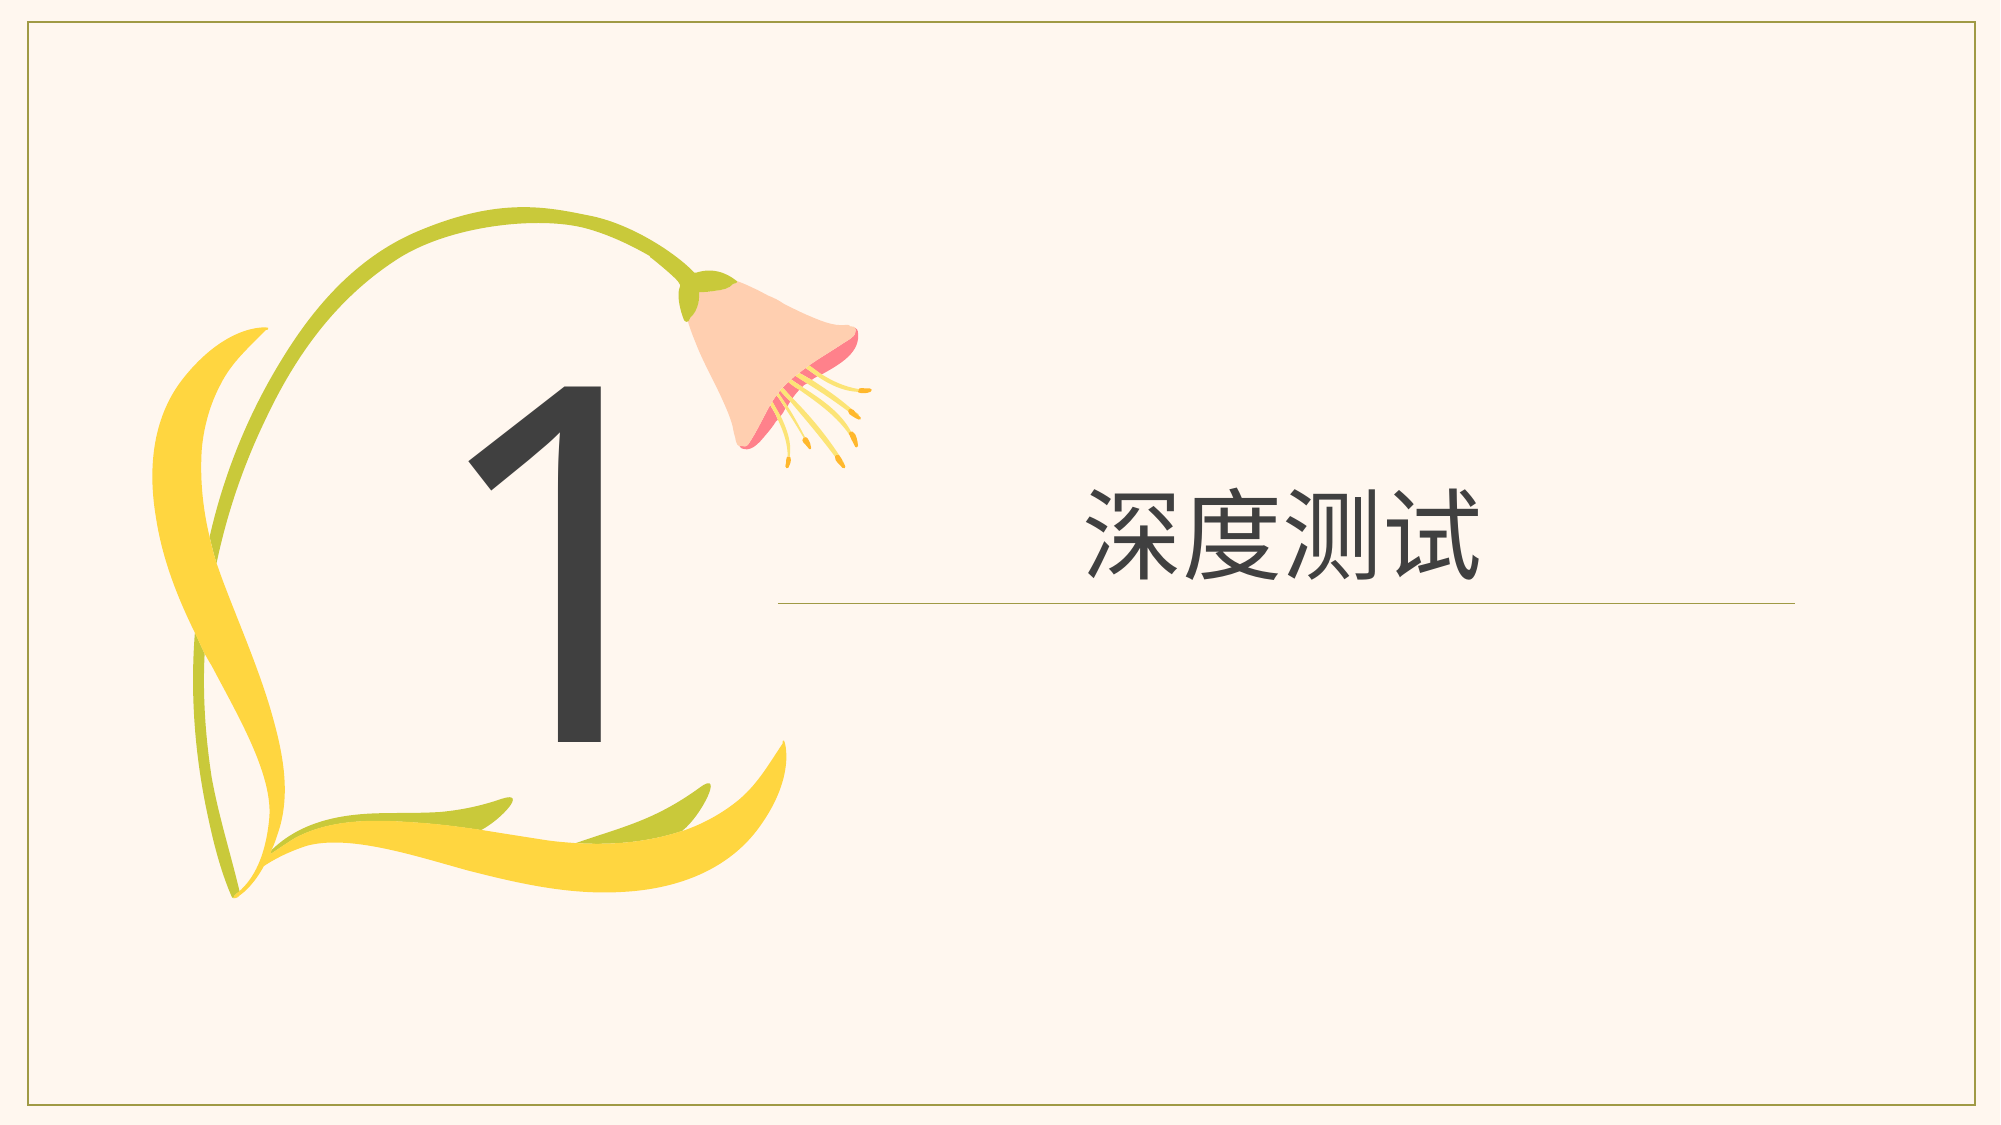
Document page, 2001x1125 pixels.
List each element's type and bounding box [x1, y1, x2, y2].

text_box [27, 21, 1976, 1106]
text_box [147, 196, 873, 899]
